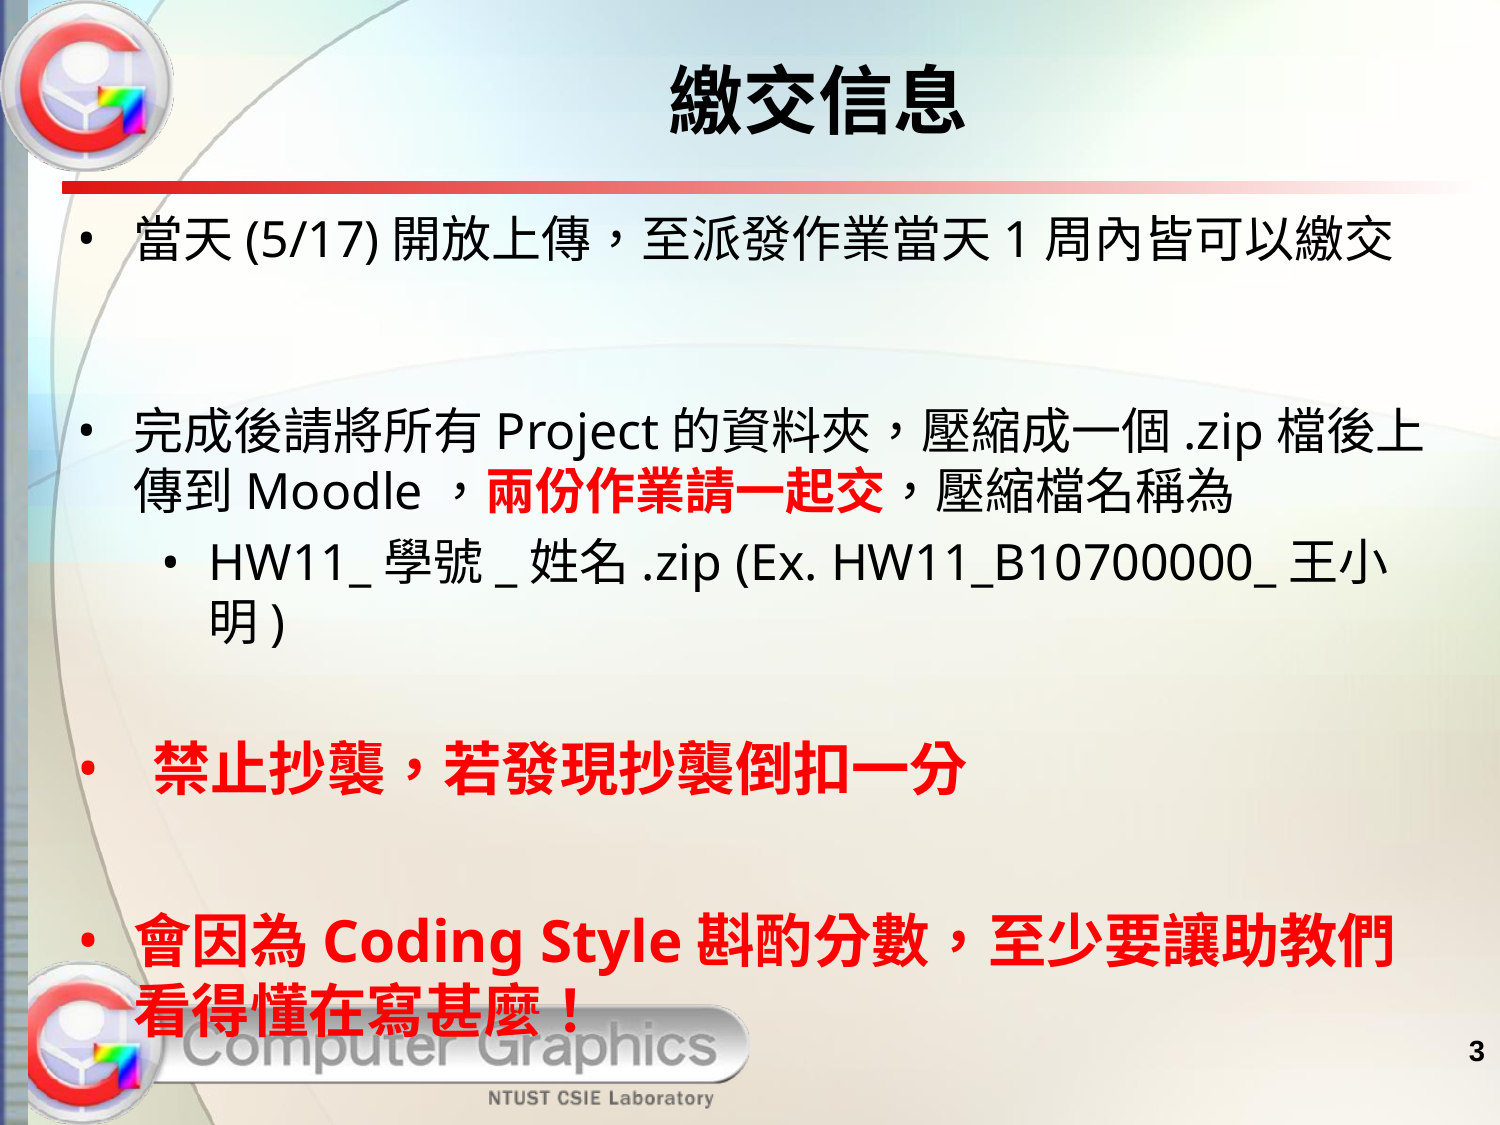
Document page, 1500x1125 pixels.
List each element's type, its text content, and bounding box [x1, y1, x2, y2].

slide_number 3 [1187, 1025, 1500, 1063]
title 繳交信息 [174, 35, 1463, 161]
picture [0, 0, 1500, 1125]
list 當天(5/17)開放上傳，至派發作業當天1周內皆可以繳交 完成後請將所有Project的資料夾，壓縮成一個.zip檔後上傳到Moodle，兩份作業請一起交，壓縮檔名稱為 HW11_學號_姓名.zip (Ex. HW11_B10700000_王小明) 禁止抄襲，若發現抄襲倒扣一分 會因為Coding Style斟酌分數，至少要讓助教們看得懂在寫甚麼！ [62, 200, 1463, 1000]
